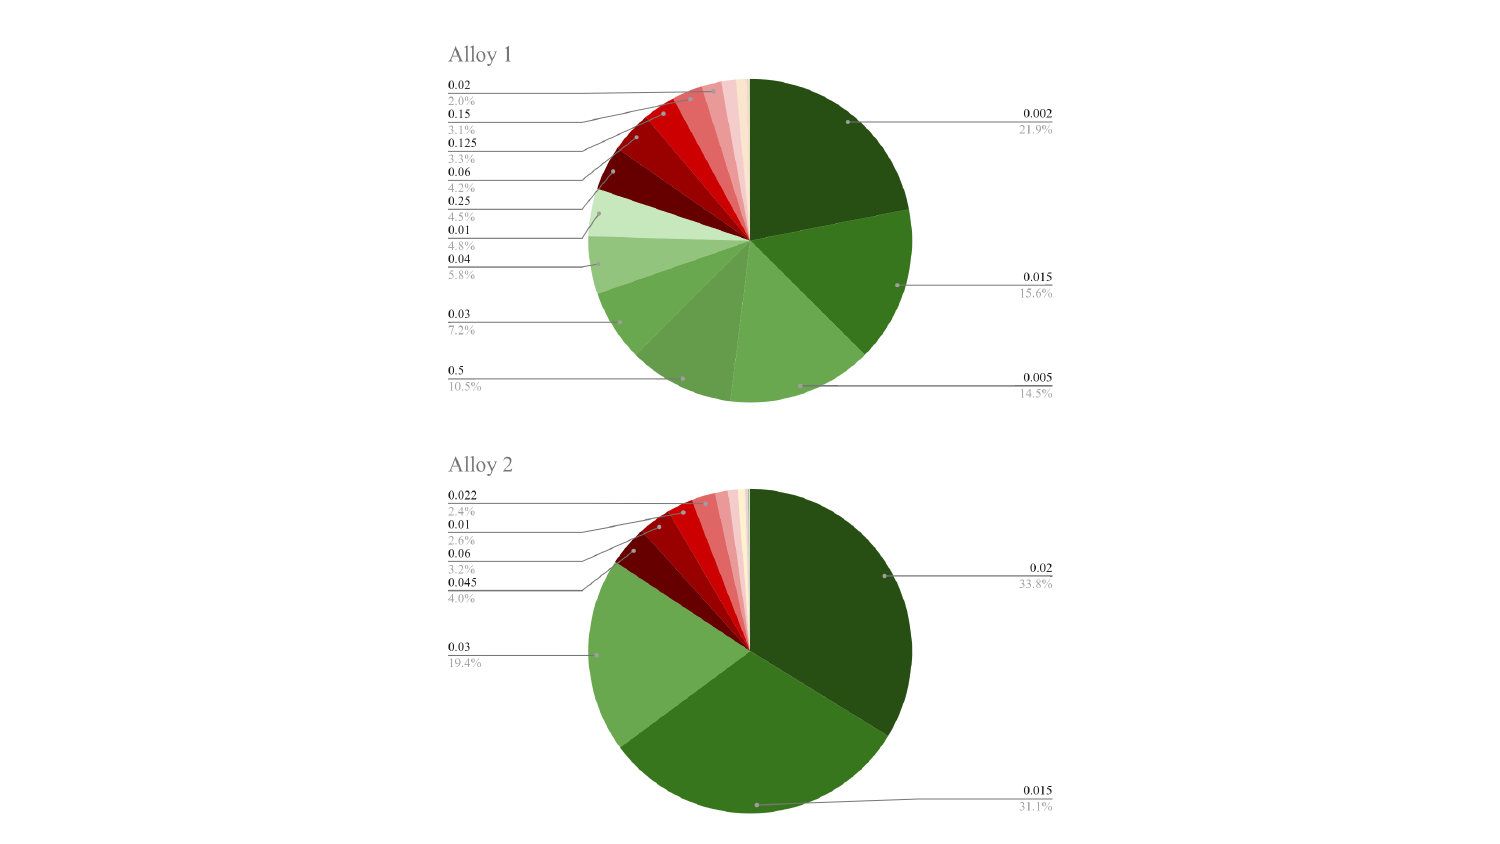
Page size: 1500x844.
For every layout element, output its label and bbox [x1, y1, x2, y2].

picture [428, 24, 1072, 423]
picture [428, 434, 1072, 833]
